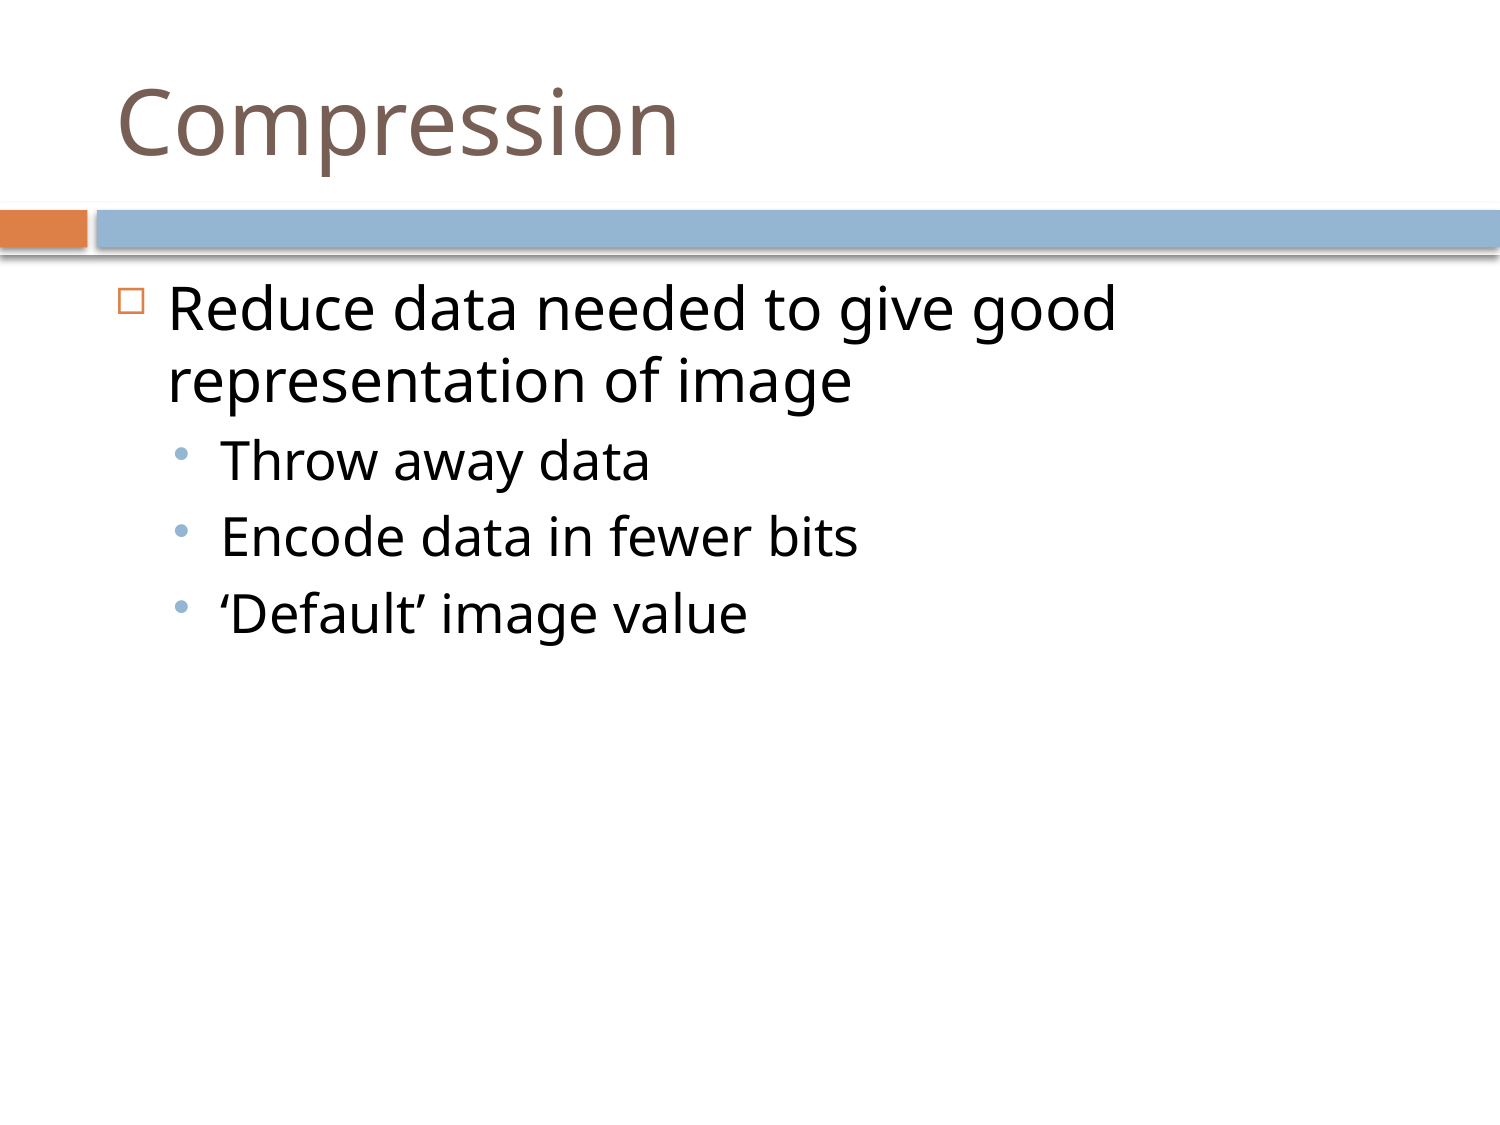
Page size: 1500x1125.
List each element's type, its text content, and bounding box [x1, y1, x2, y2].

title Compression [100, 37, 1438, 200]
list Reduce data needed to give good representation of image Throw away data Encode data in fewer bits ‘Default’ image value [100, 262, 1438, 1000]
